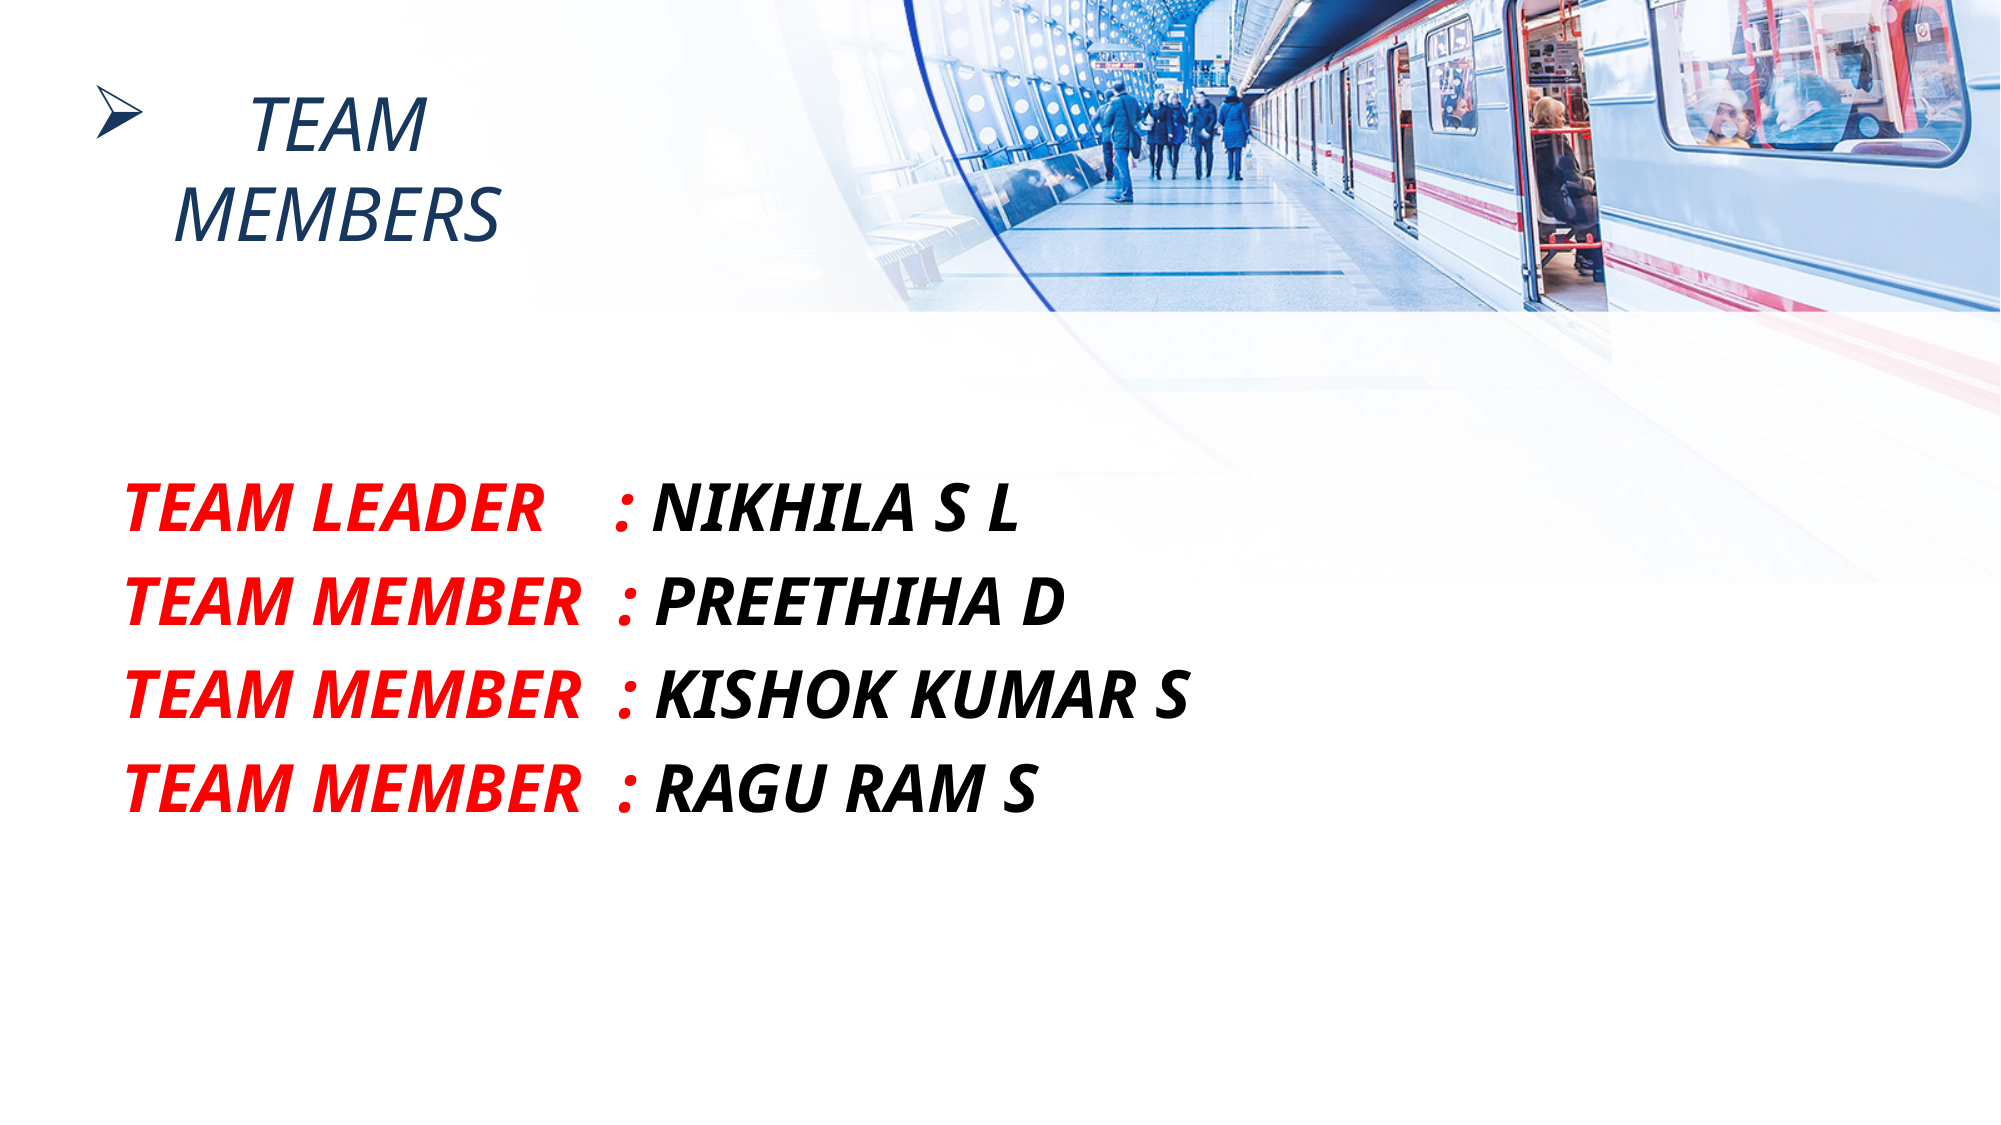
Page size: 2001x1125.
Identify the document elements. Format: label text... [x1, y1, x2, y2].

list TEAM LEADER : NIKHILA S L TEAM MEMBER : PREETHIHA D TEAM MEMBER : KISHOK KUMAR S TEAM MEMBER : RAGU RAM S [106, 457, 1894, 1125]
picture [0, 0, 2001, 1125]
title TEAM MEMBERS [0, 68, 600, 264]
